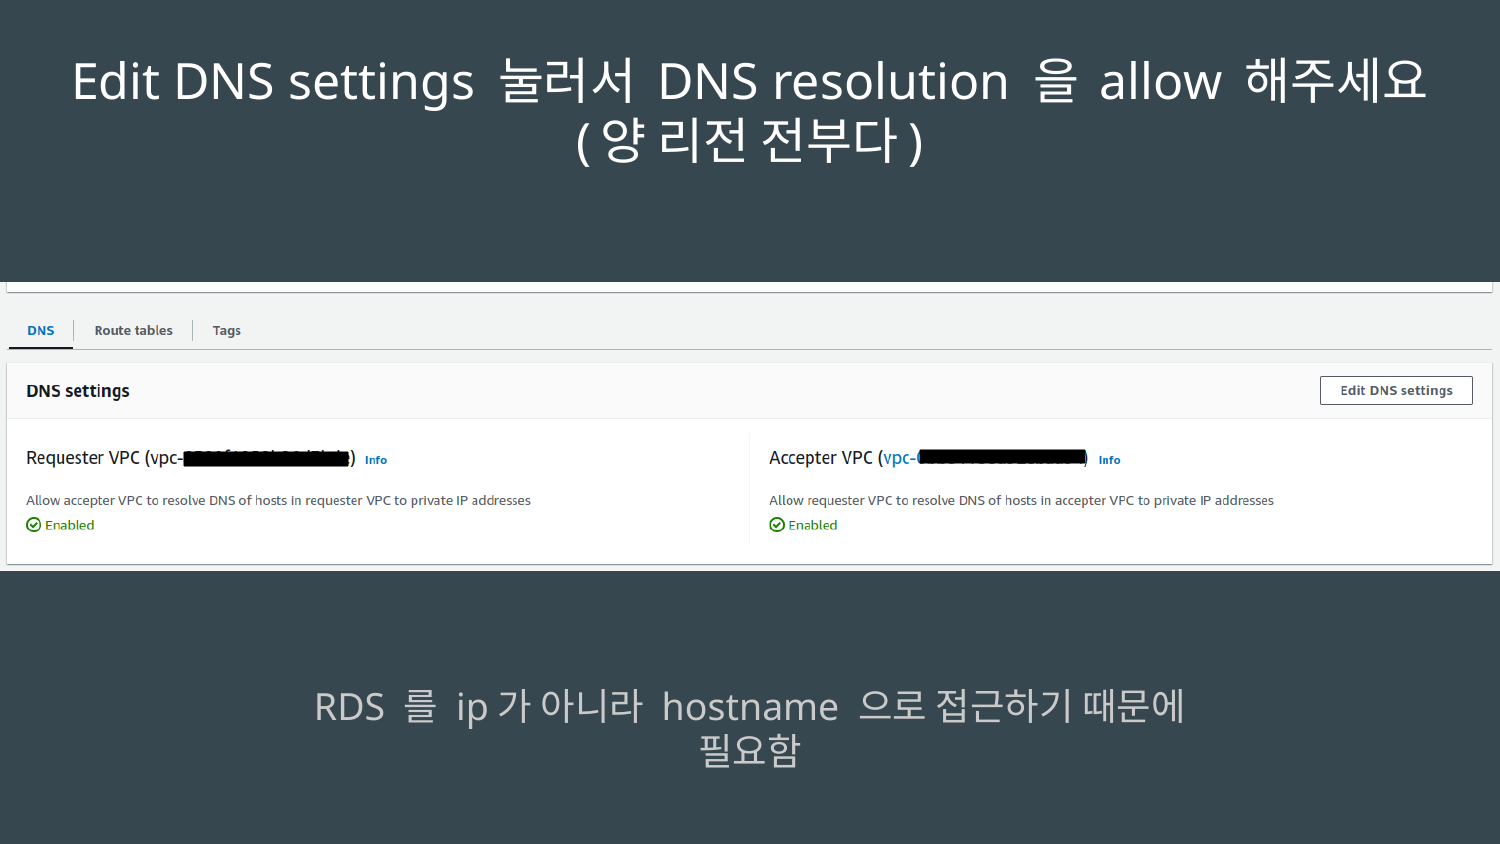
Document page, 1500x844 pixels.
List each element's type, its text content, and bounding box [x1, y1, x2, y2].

title Edit DNS settings 눌러서 DNS resolution 을 allow 해주세요 (양 리전 전부다) [51, 34, 1449, 211]
picture [0, 282, 1500, 572]
text_box RDS 를 ip가 아니라 hostname 으로 접근하기 때문에 필요함 [268, 667, 1232, 788]
